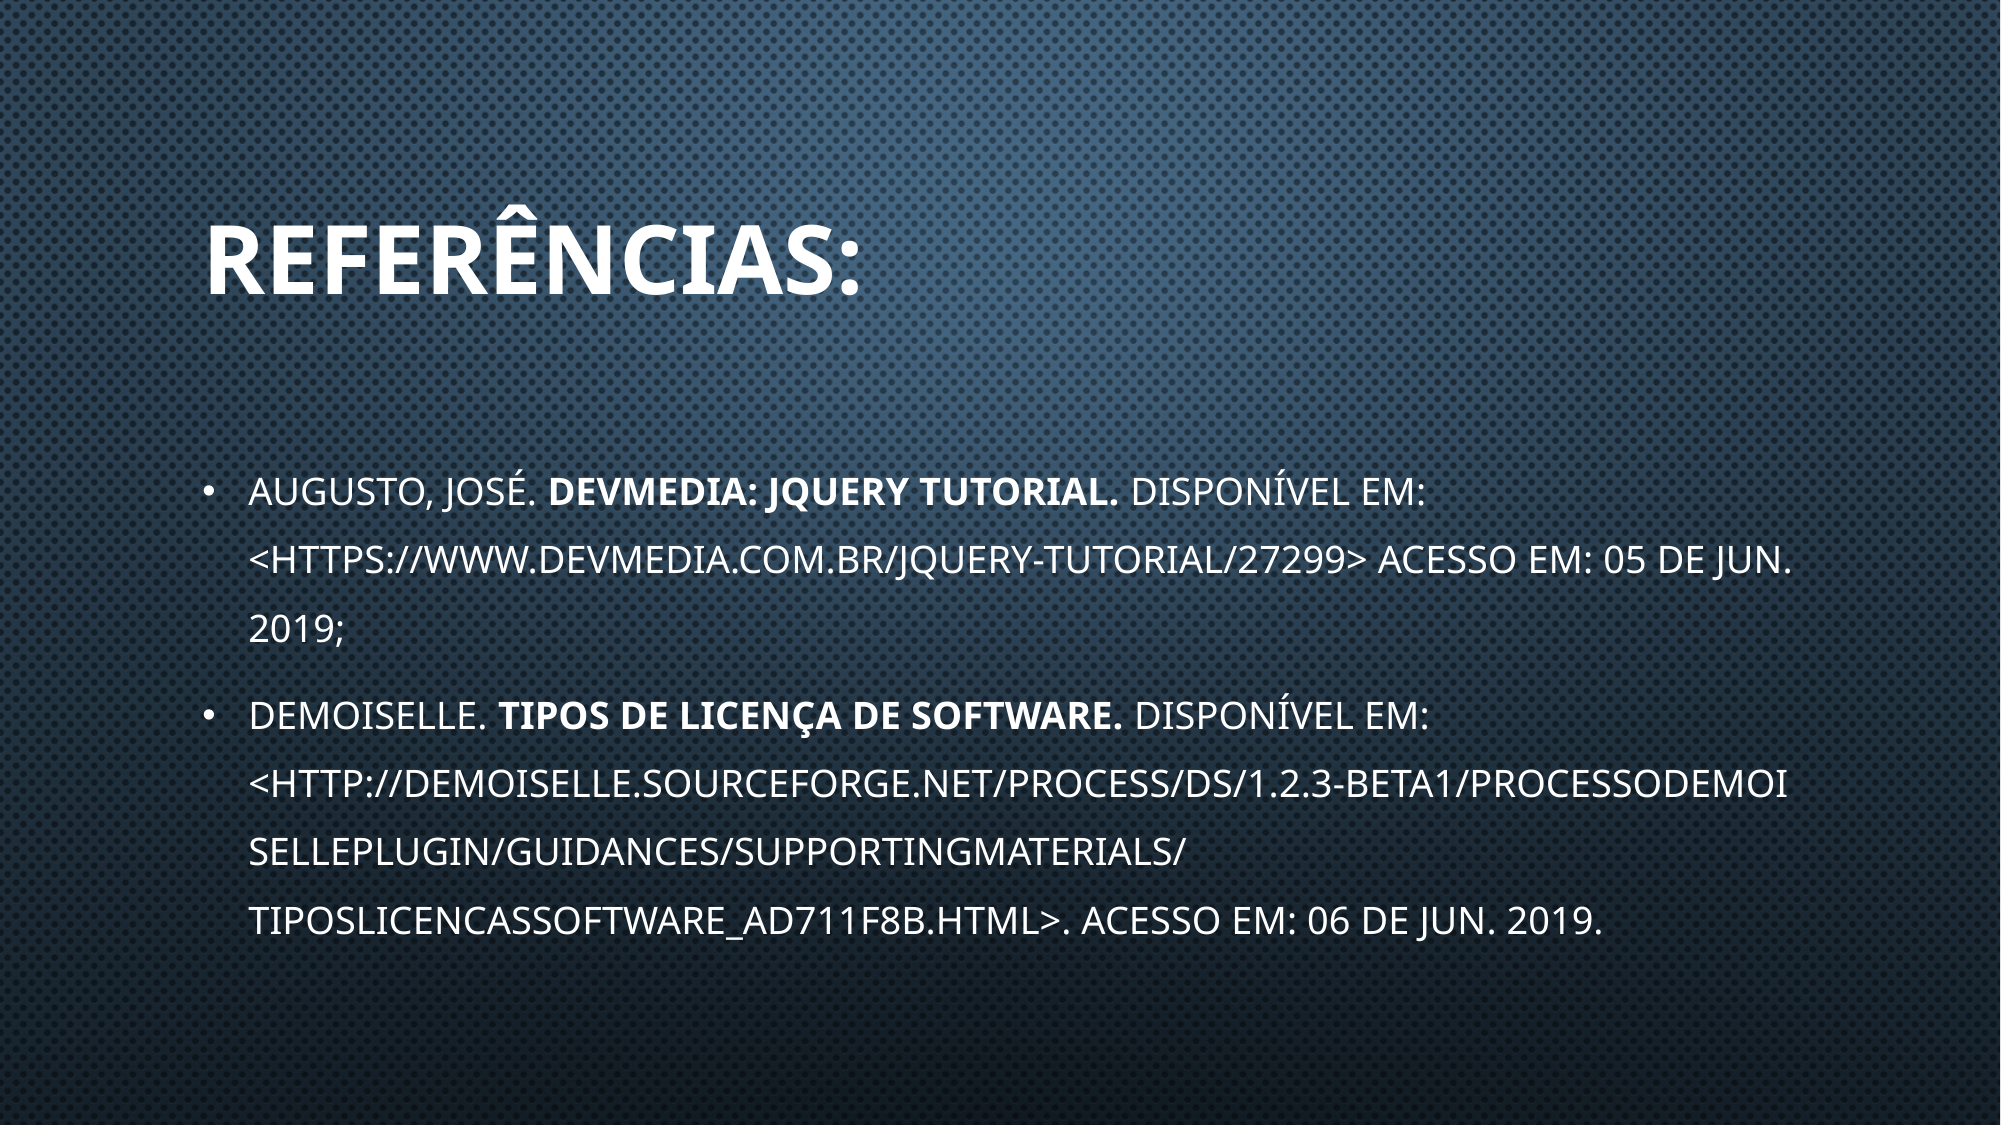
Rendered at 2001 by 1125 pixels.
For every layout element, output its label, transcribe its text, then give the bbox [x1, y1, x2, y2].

list AUGUSTO, José. DEVMEDIA: jQuery Tutorial. Disponível em: <https://www.devmedia.com.br/jquery-tutorial/27299> Acesso em: 05 de jun. 2019; DEMOISELLE. Tipos de licença de Software. Disponível em: <http://demoiselle.sourceforge.net/process/ds/1.2.3-BETA1/ProcessoDemoisellePlugin/guidances/supportingmaterials/tiposLicencasSoftware_AD711F8B.html>. Acesso em: 06 de Jun. 2019. [187, 437, 1813, 950]
title Referências: [187, 99, 1813, 413]
